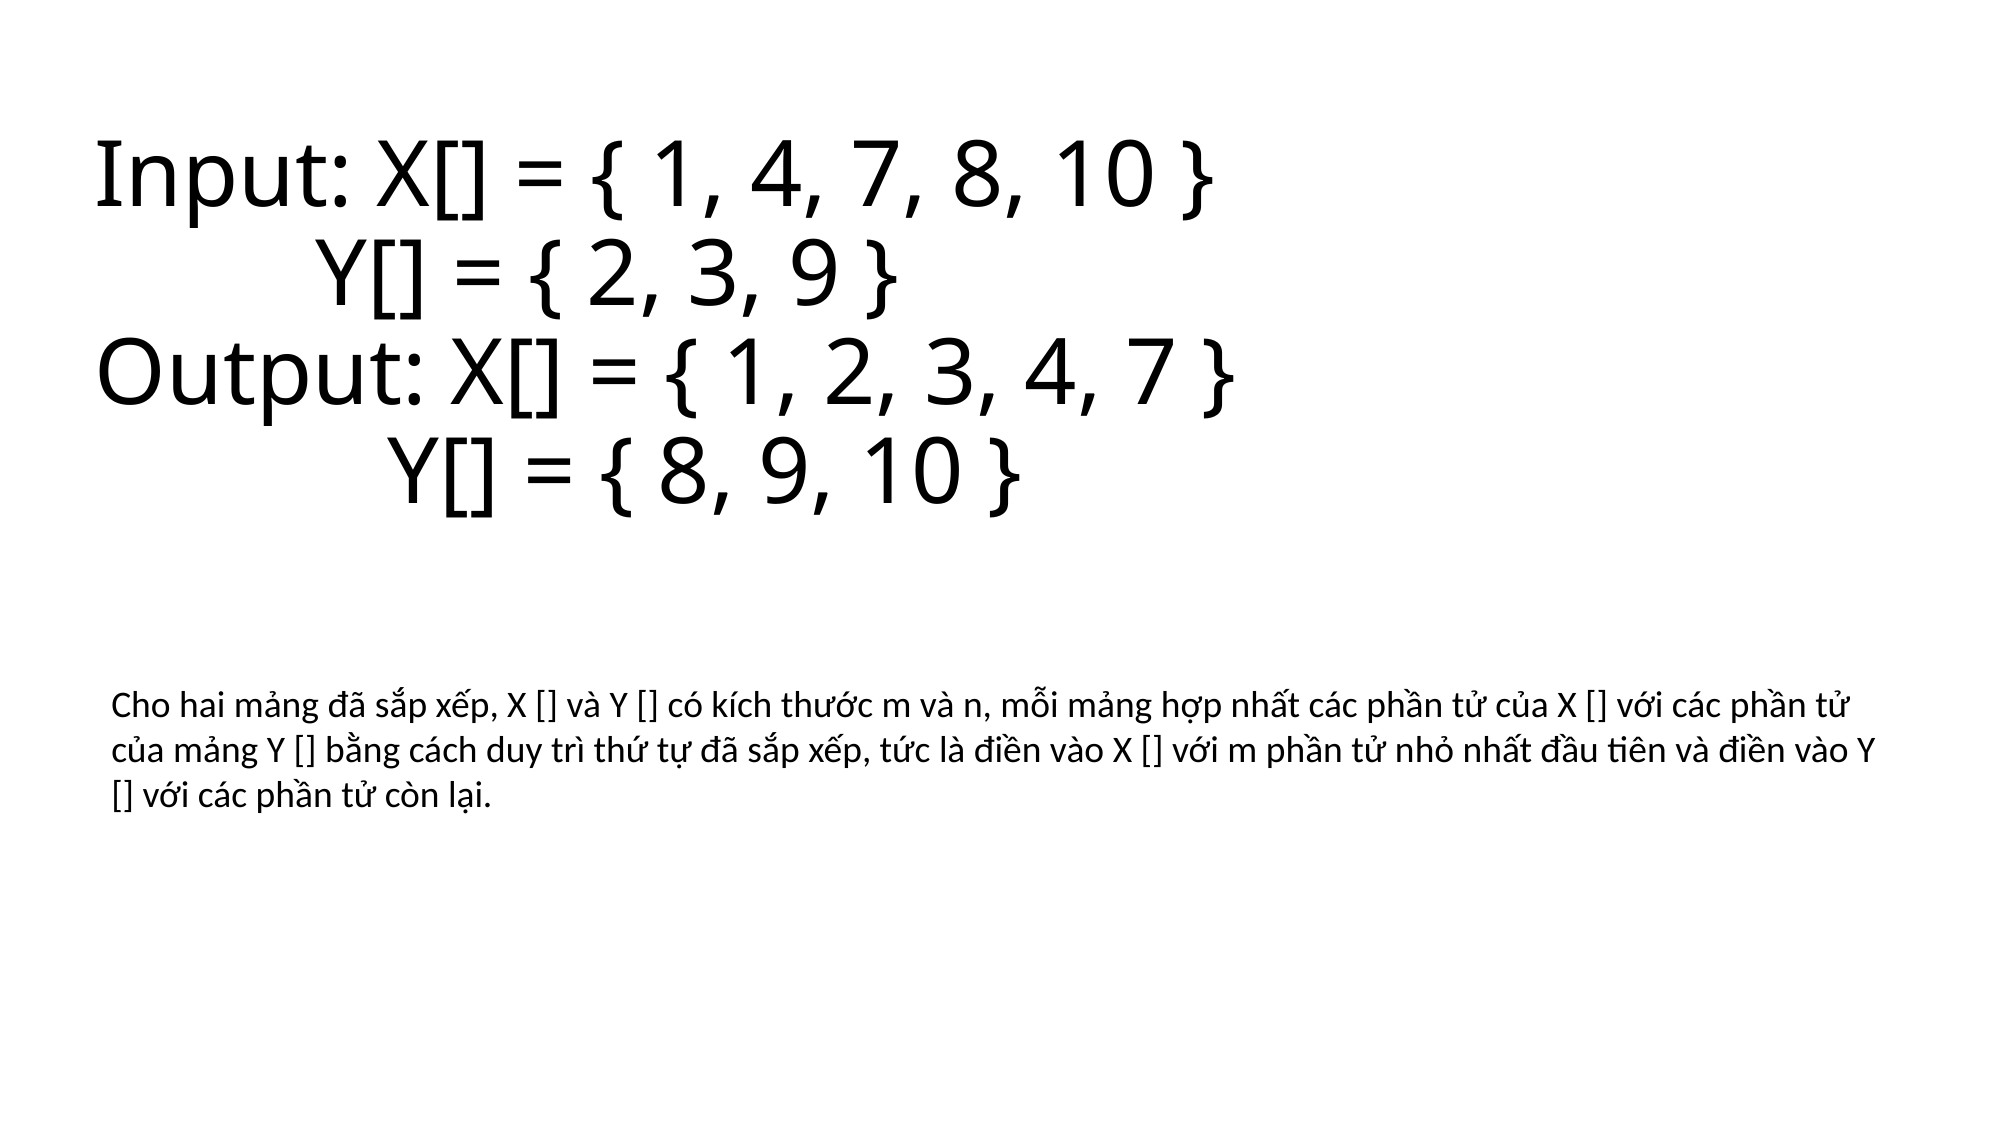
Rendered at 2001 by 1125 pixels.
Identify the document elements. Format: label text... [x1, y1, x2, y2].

text_box Cho hai mảng đã sắp xếp, X [] và Y [] có kích thước m và n, mỗi mảng hợp nhất các phần tử của X [] với các phần tử của mảng Y [] bằng cách duy trì thứ tự đã sắp xếp, tức là điền vào X [] với m phần tử nhỏ nhất đầu tiên và điền vào Y [] với các phần tử còn lại. [96, 672, 1904, 823]
title Input: X[] = { 1, 4, 7, 8, 10 } Y[] = { 2, 3, 9 } Output: X[] = { 1, 2, 3, 4, 7 } Y[] = { 8, 9, 10 } [79, 73, 1805, 577]
